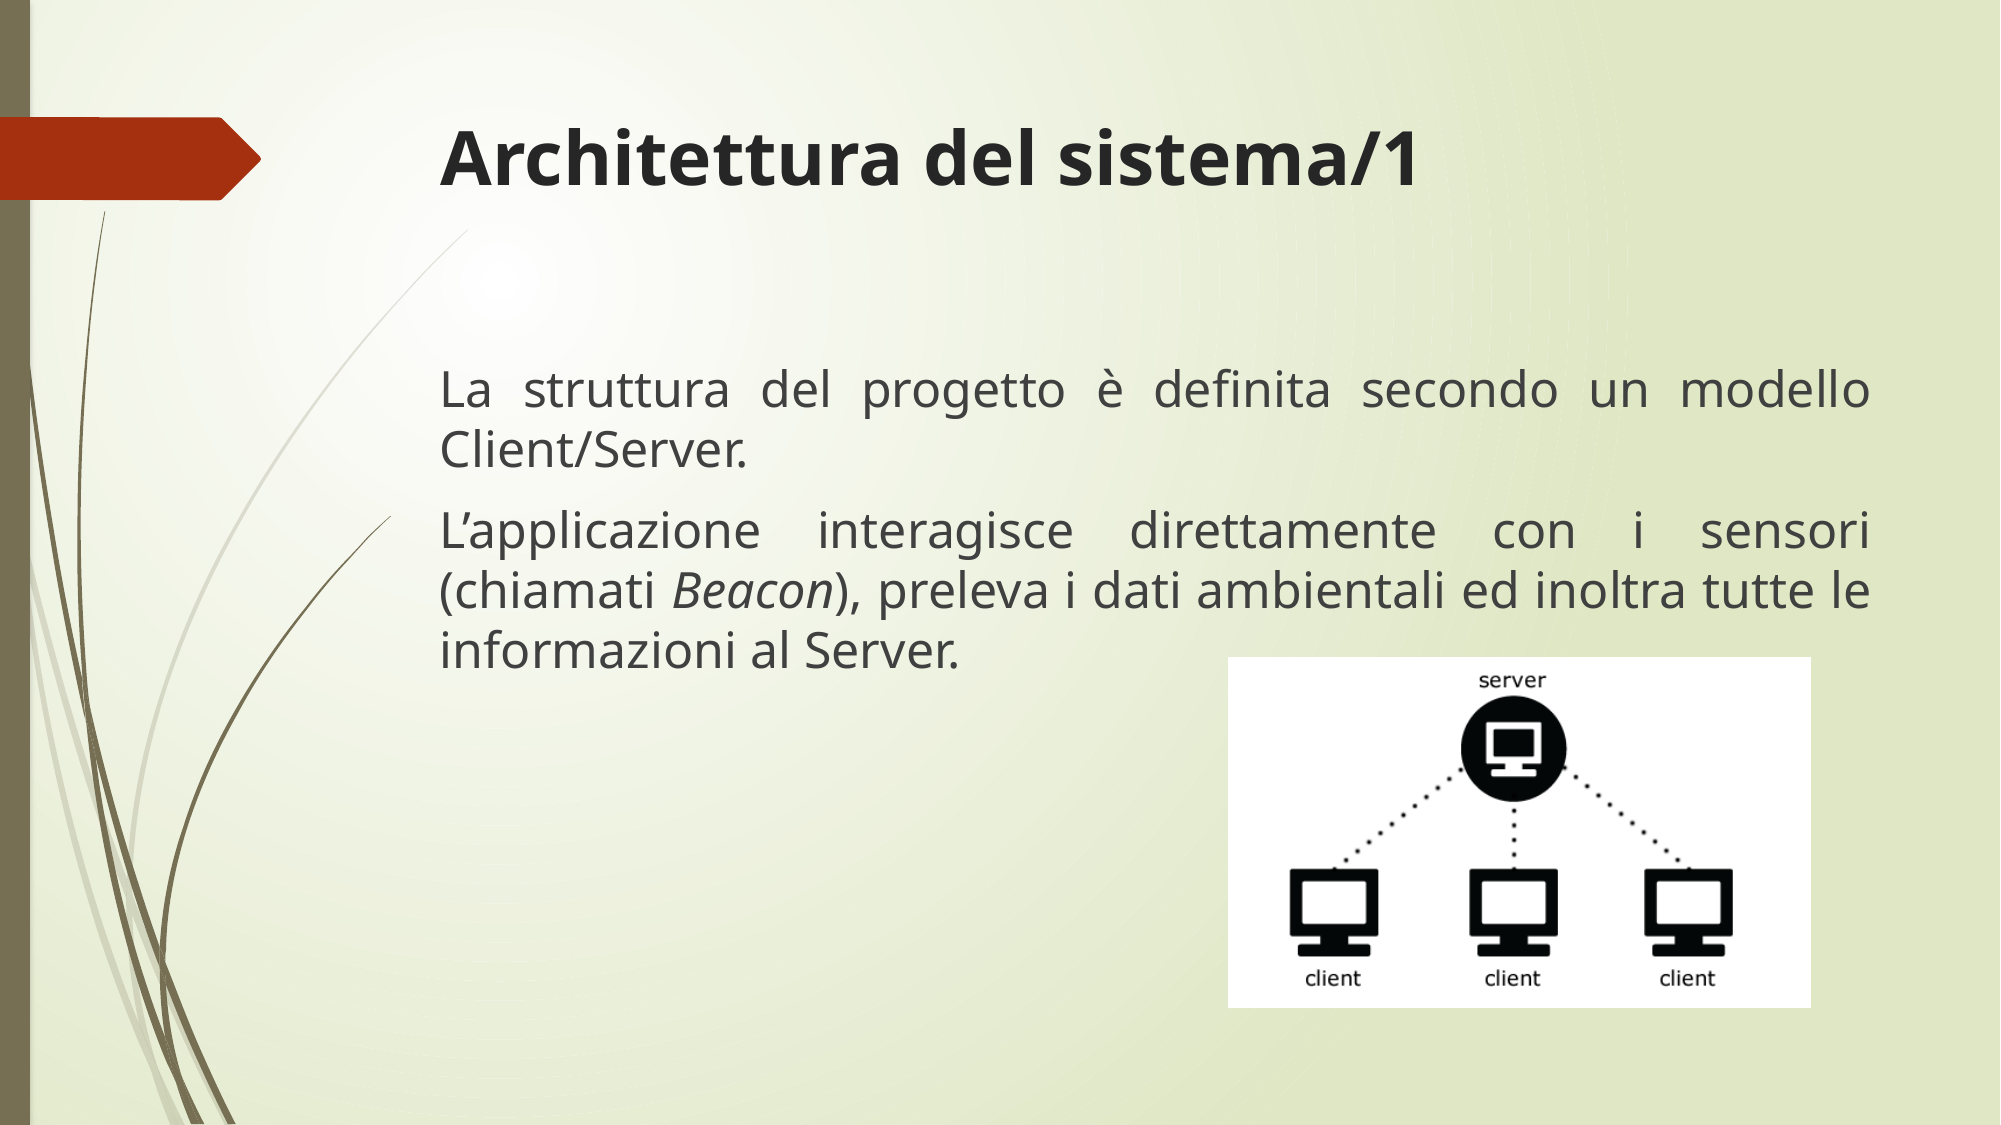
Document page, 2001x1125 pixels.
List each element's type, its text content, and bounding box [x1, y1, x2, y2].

list La struttura del progetto è definita secondo un modello Client/Server. L’applicazione interagisce direttamente con i sensori (chiamati Beacon), preleva i dati ambientali ed inoltra tutte le informazioni al Server. [424, 350, 1888, 970]
title Architettura del sistema/1 [425, 102, 1888, 313]
picture [1227, 657, 1812, 1008]
